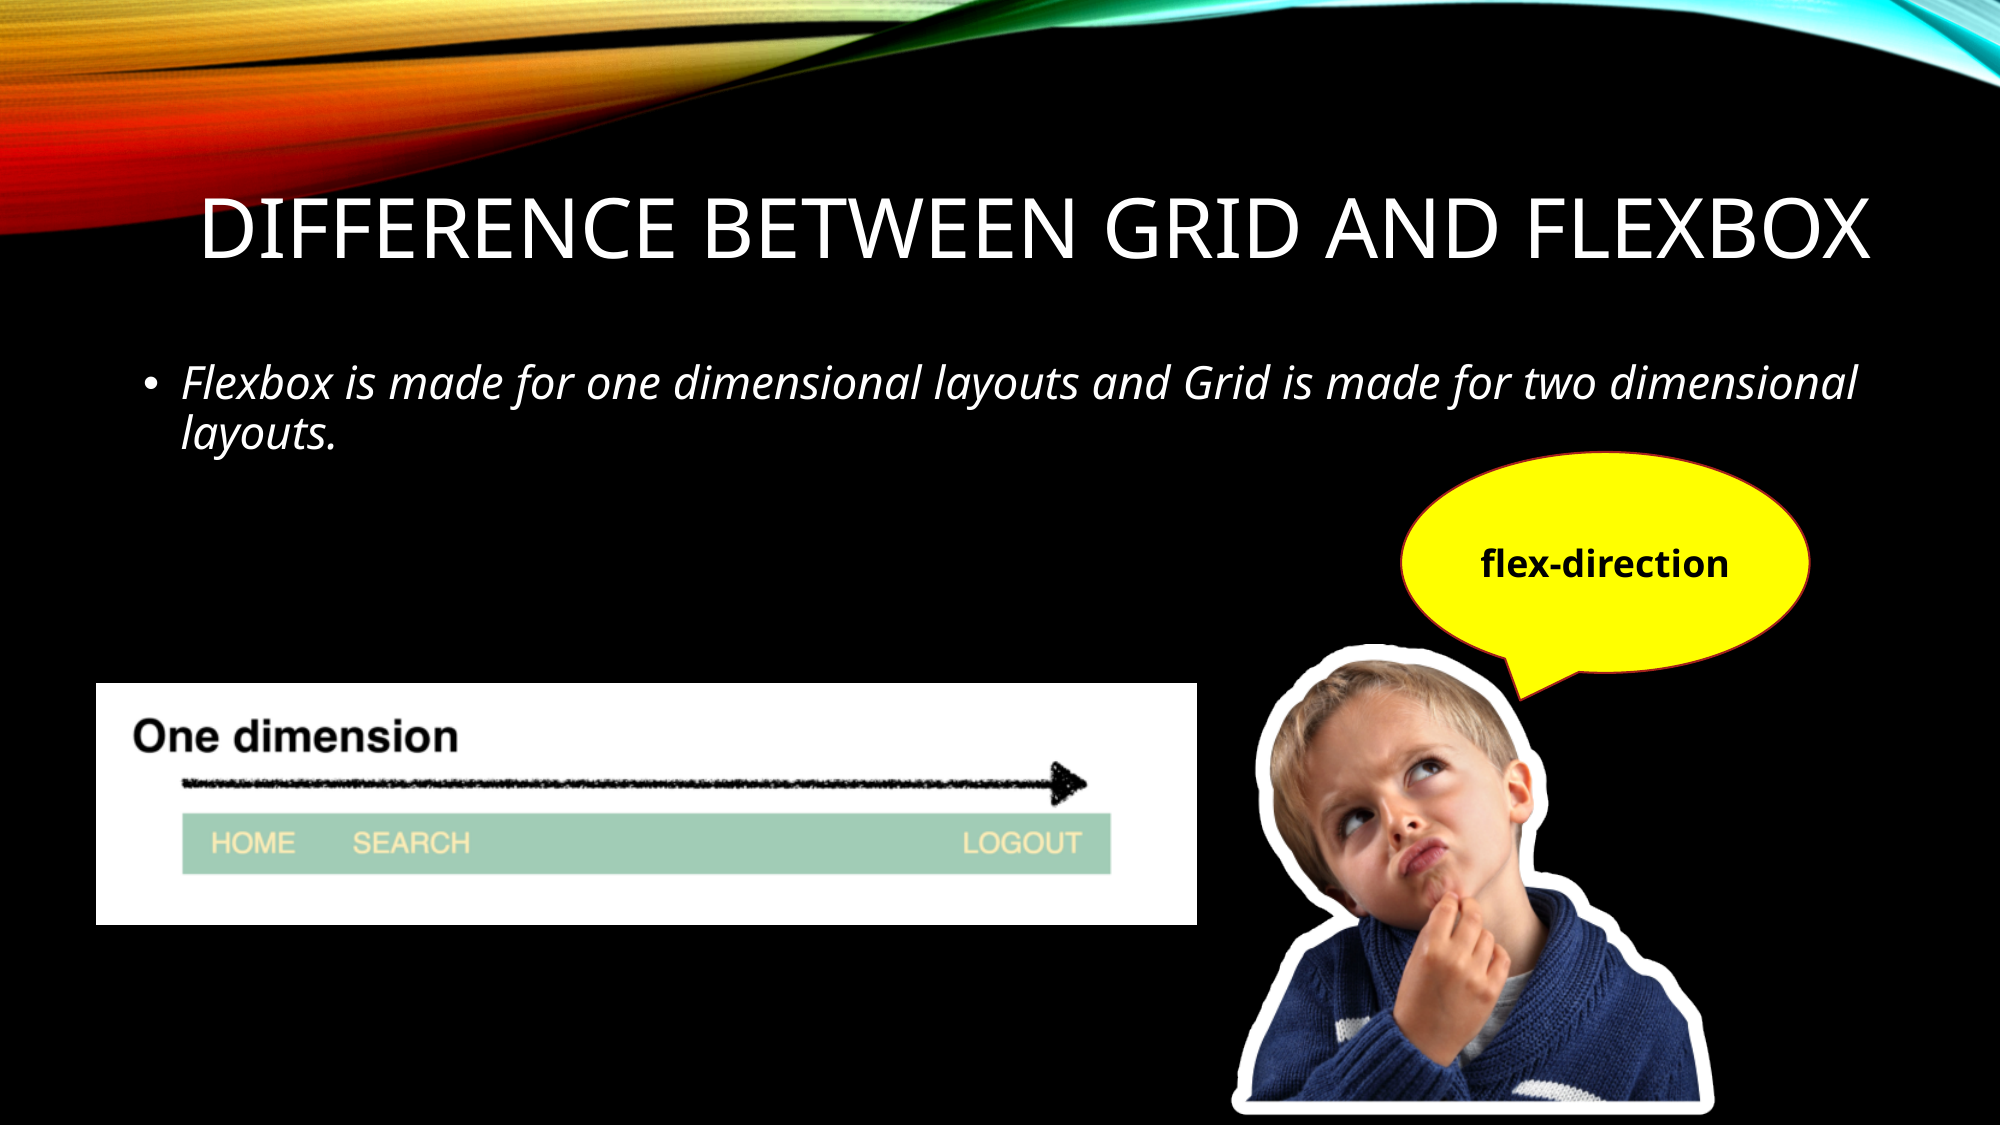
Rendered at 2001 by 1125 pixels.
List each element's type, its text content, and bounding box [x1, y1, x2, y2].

title Difference between grid and flexbox [112, 125, 1888, 338]
picture [96, 682, 1197, 926]
picture [0, 0, 2000, 237]
picture [1227, 644, 1717, 1120]
list Flexbox is made for one dimensional layouts and Grid is made for two dimensional layouts. [128, 353, 1904, 1014]
text_box flex-direction [1400, 450, 1811, 657]
